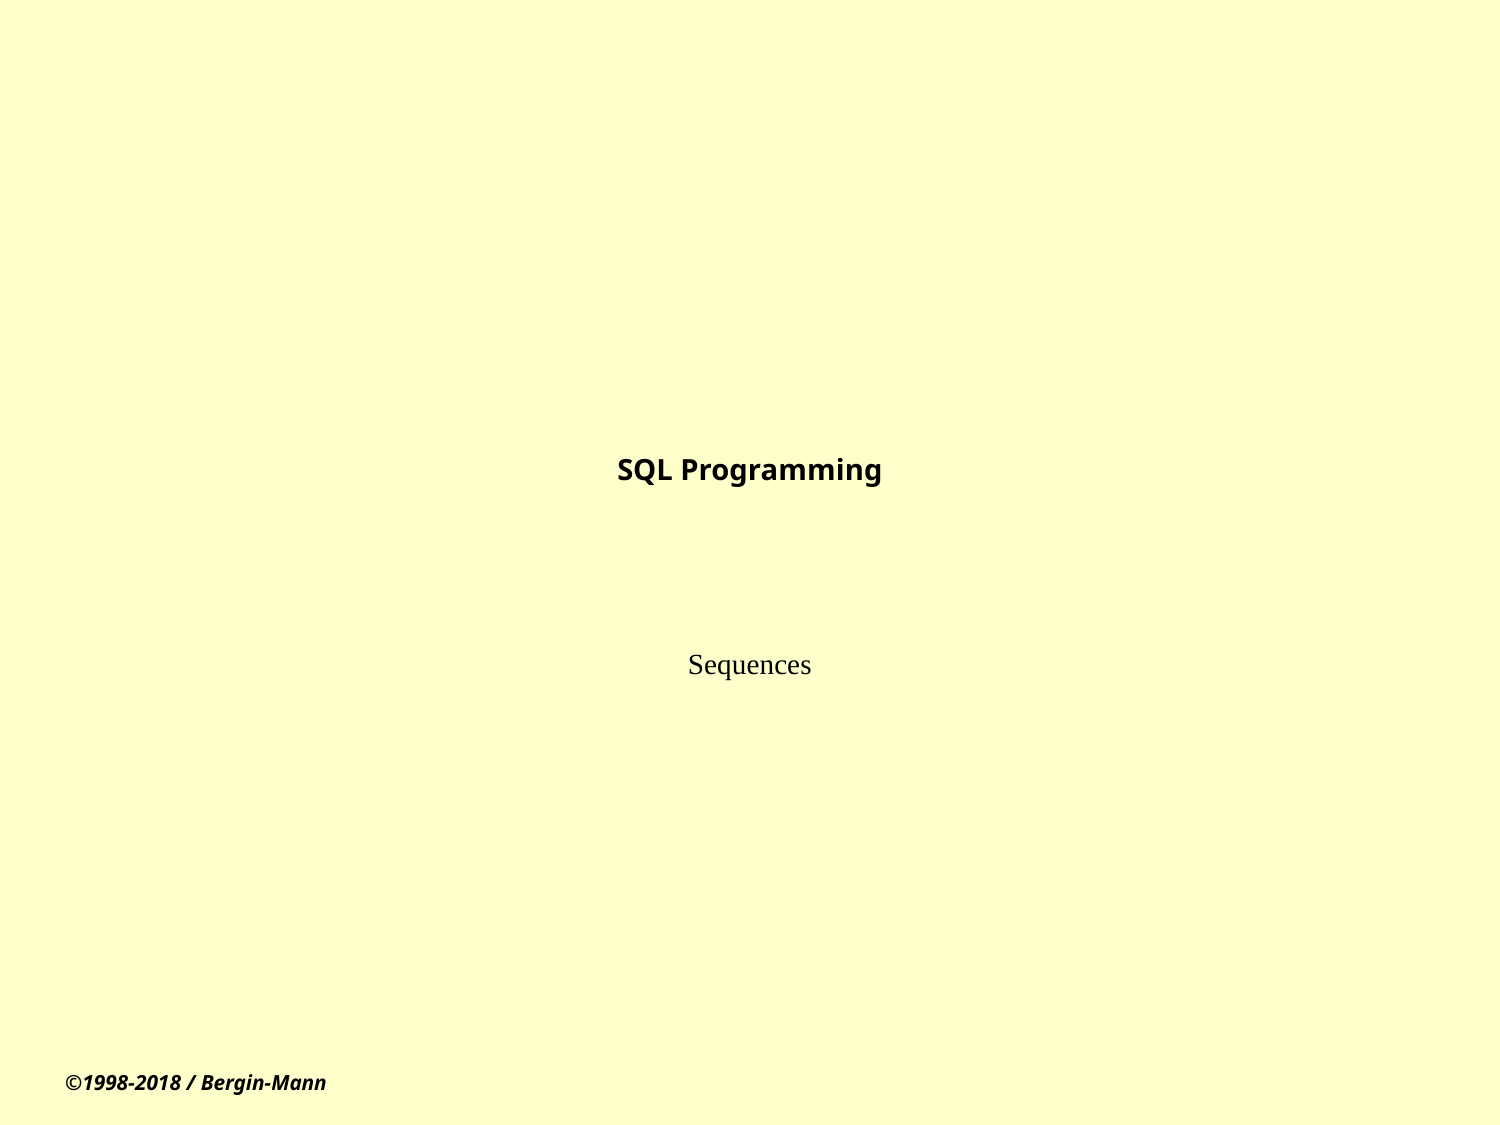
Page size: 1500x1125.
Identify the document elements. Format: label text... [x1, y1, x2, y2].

subtitle Sequences [225, 637, 1275, 925]
slide_number ©1998-2018 / Bergin-Mann [50, 1062, 425, 1100]
title SQL Programming [112, 375, 1388, 563]
